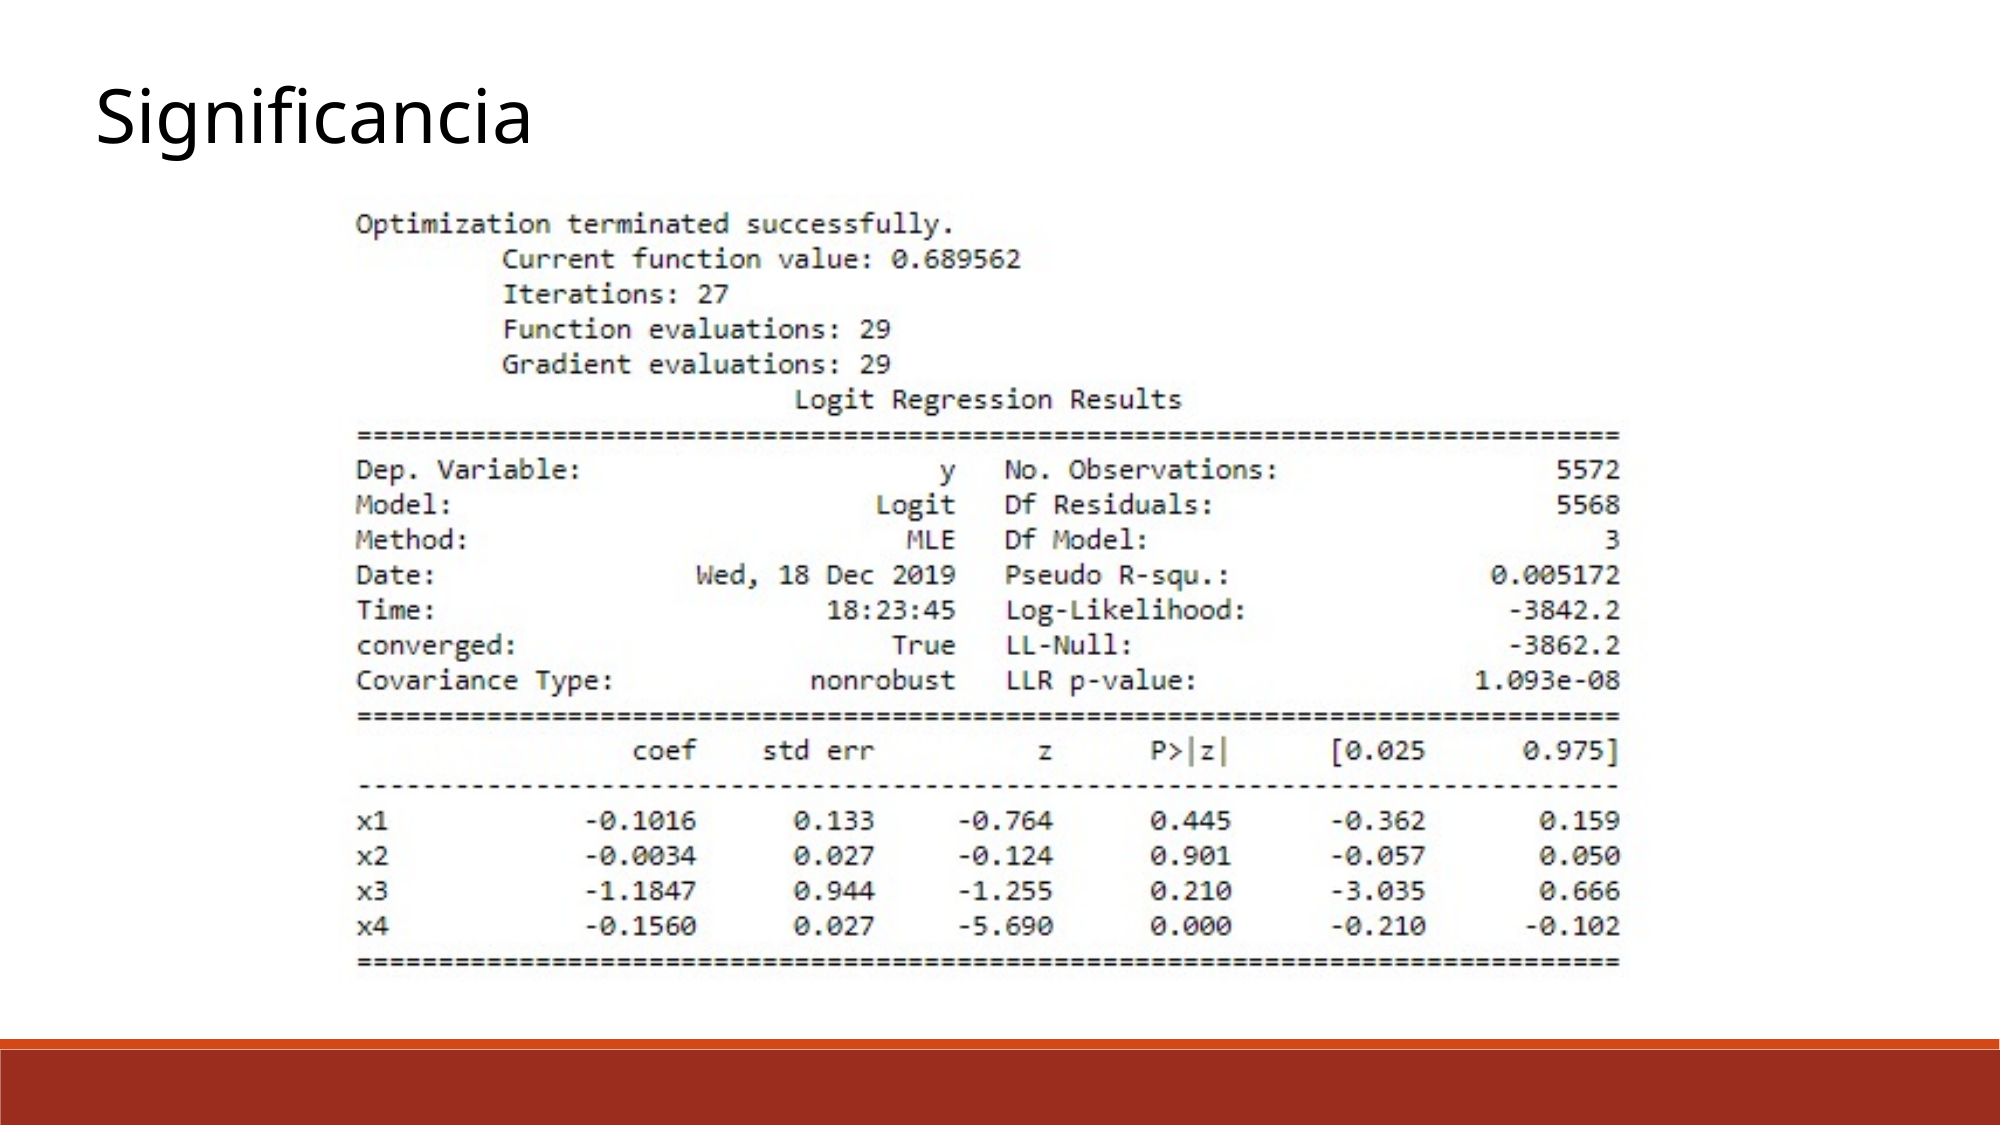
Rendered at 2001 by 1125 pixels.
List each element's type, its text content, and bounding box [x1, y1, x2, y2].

picture [337, 194, 1663, 993]
text_box Significancia [80, 60, 1920, 166]
